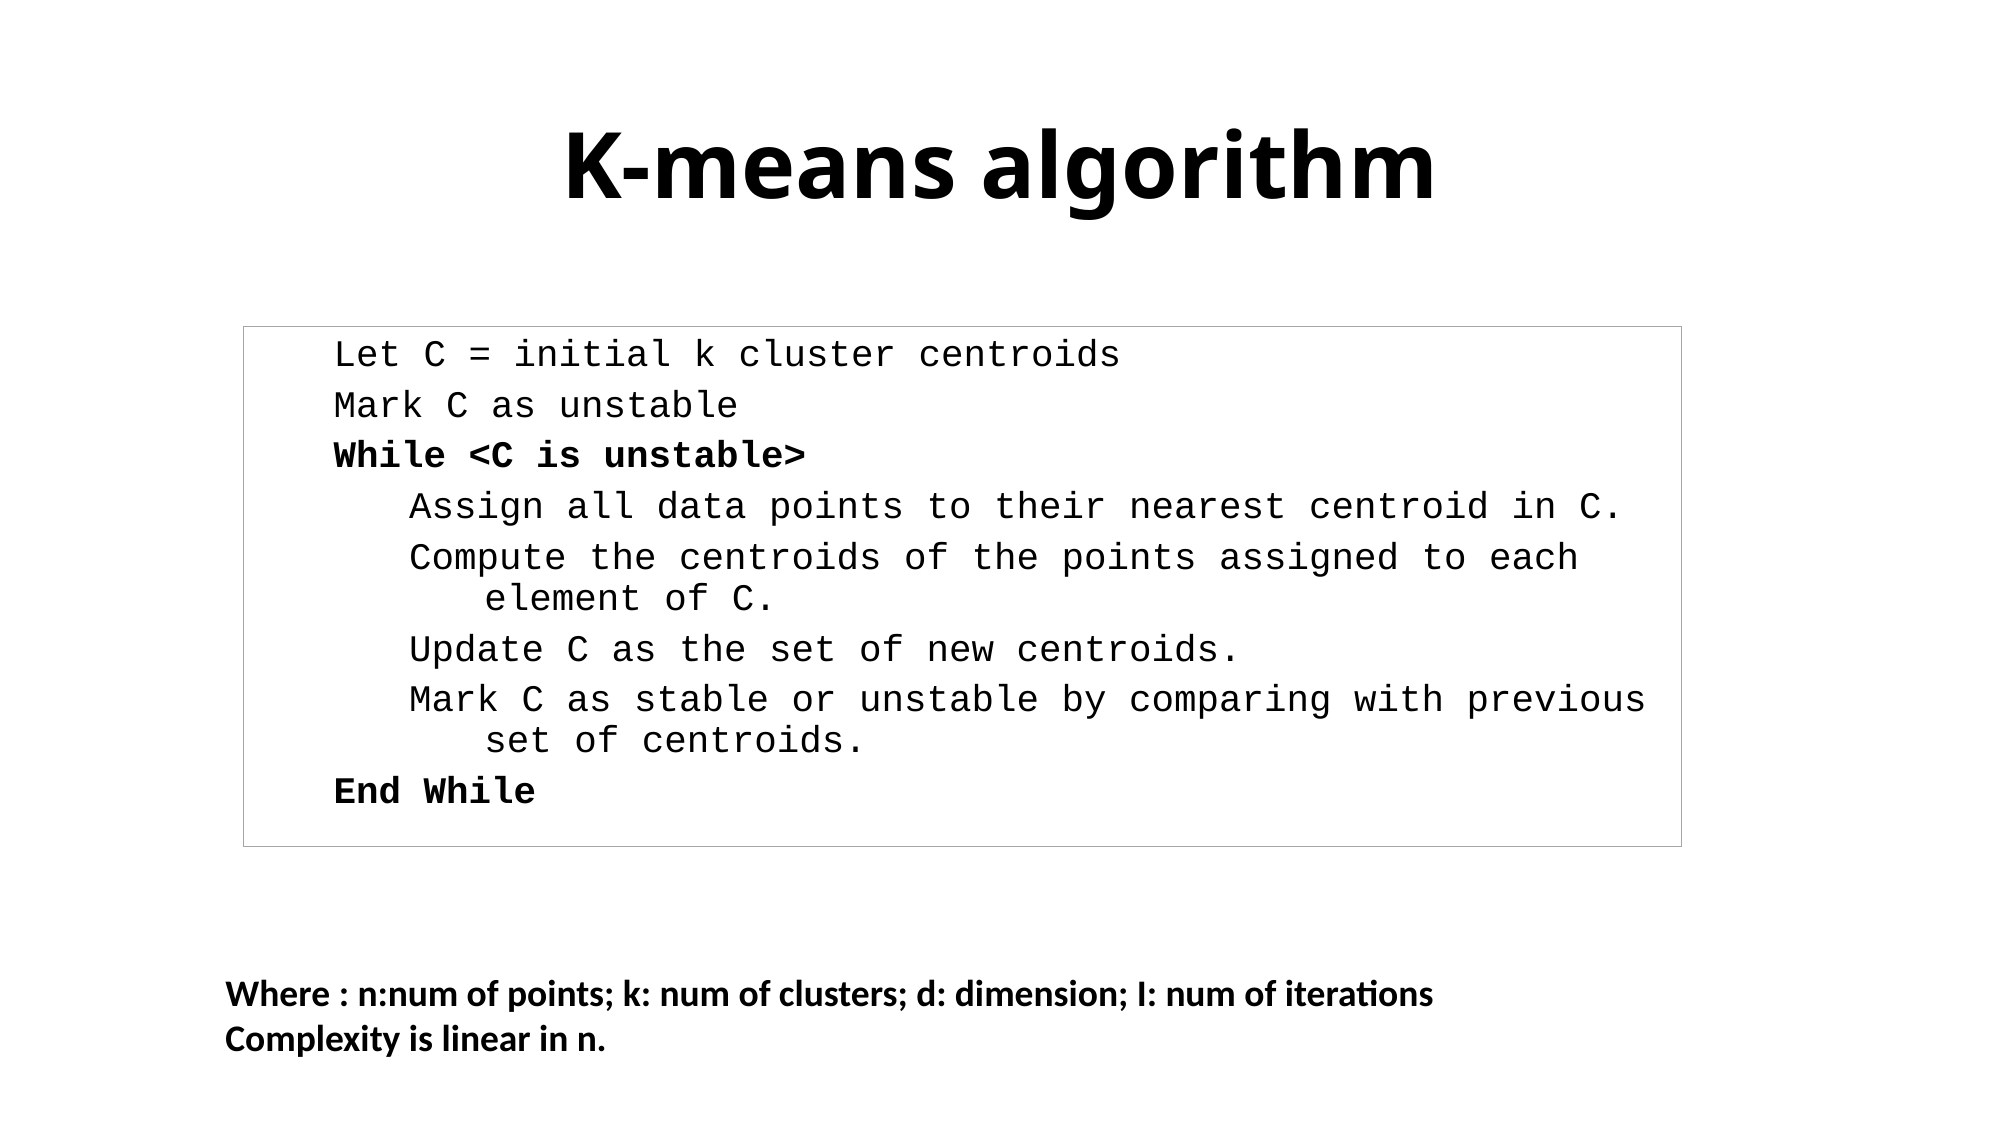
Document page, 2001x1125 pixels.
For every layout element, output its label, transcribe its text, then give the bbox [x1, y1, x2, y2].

list Let C = initial k cluster centroids Mark C as unstable While <C is unstable> Assign all data points to their nearest centroid in C. Compute the centroids of the points assigned to each element of C. Update C as the set of new centroids. Mark C as stable or unstable by comparing with previous set of centroids. End While [243, 326, 1682, 847]
title K-means algorithm [137, 59, 1863, 278]
text_box Where : n:num of points; k: num of clusters; d: dimension; I: num of iterations Complexity is linear in n. [210, 916, 1666, 1066]
